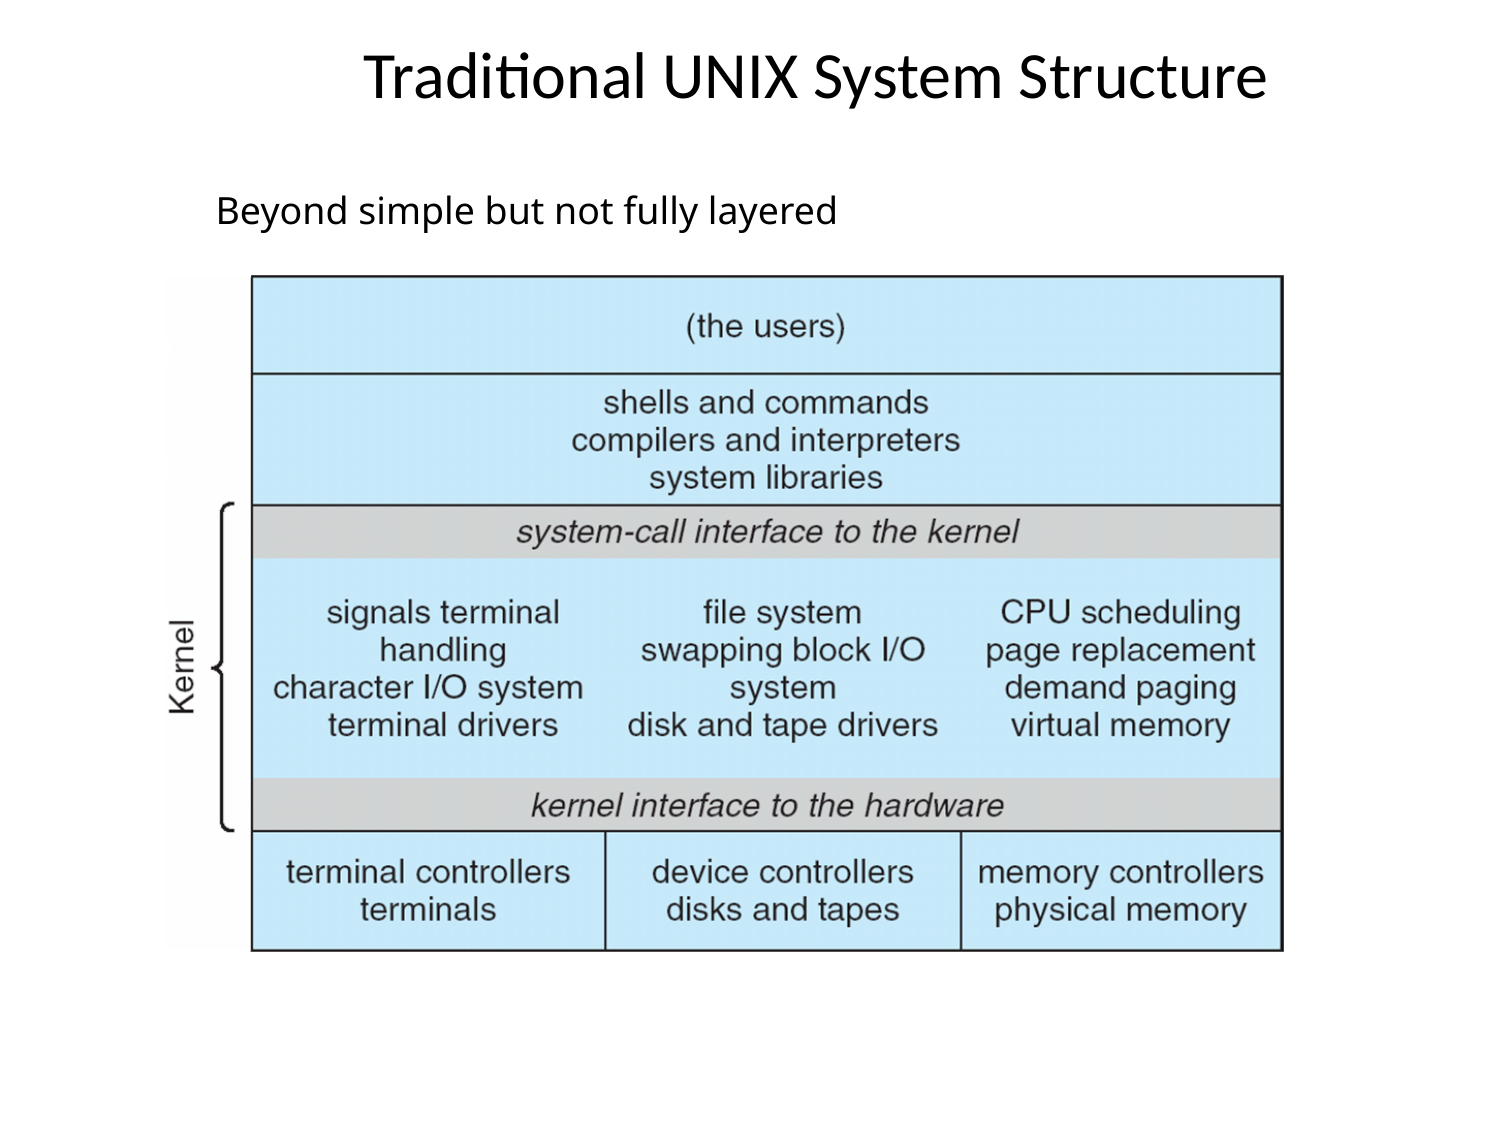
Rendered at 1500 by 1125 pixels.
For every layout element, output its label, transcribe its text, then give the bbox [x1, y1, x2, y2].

text_box Beyond simple but not fully layered [200, 179, 1348, 240]
title Traditional UNIX System Structure [141, 24, 1492, 120]
picture [154, 267, 1291, 959]
